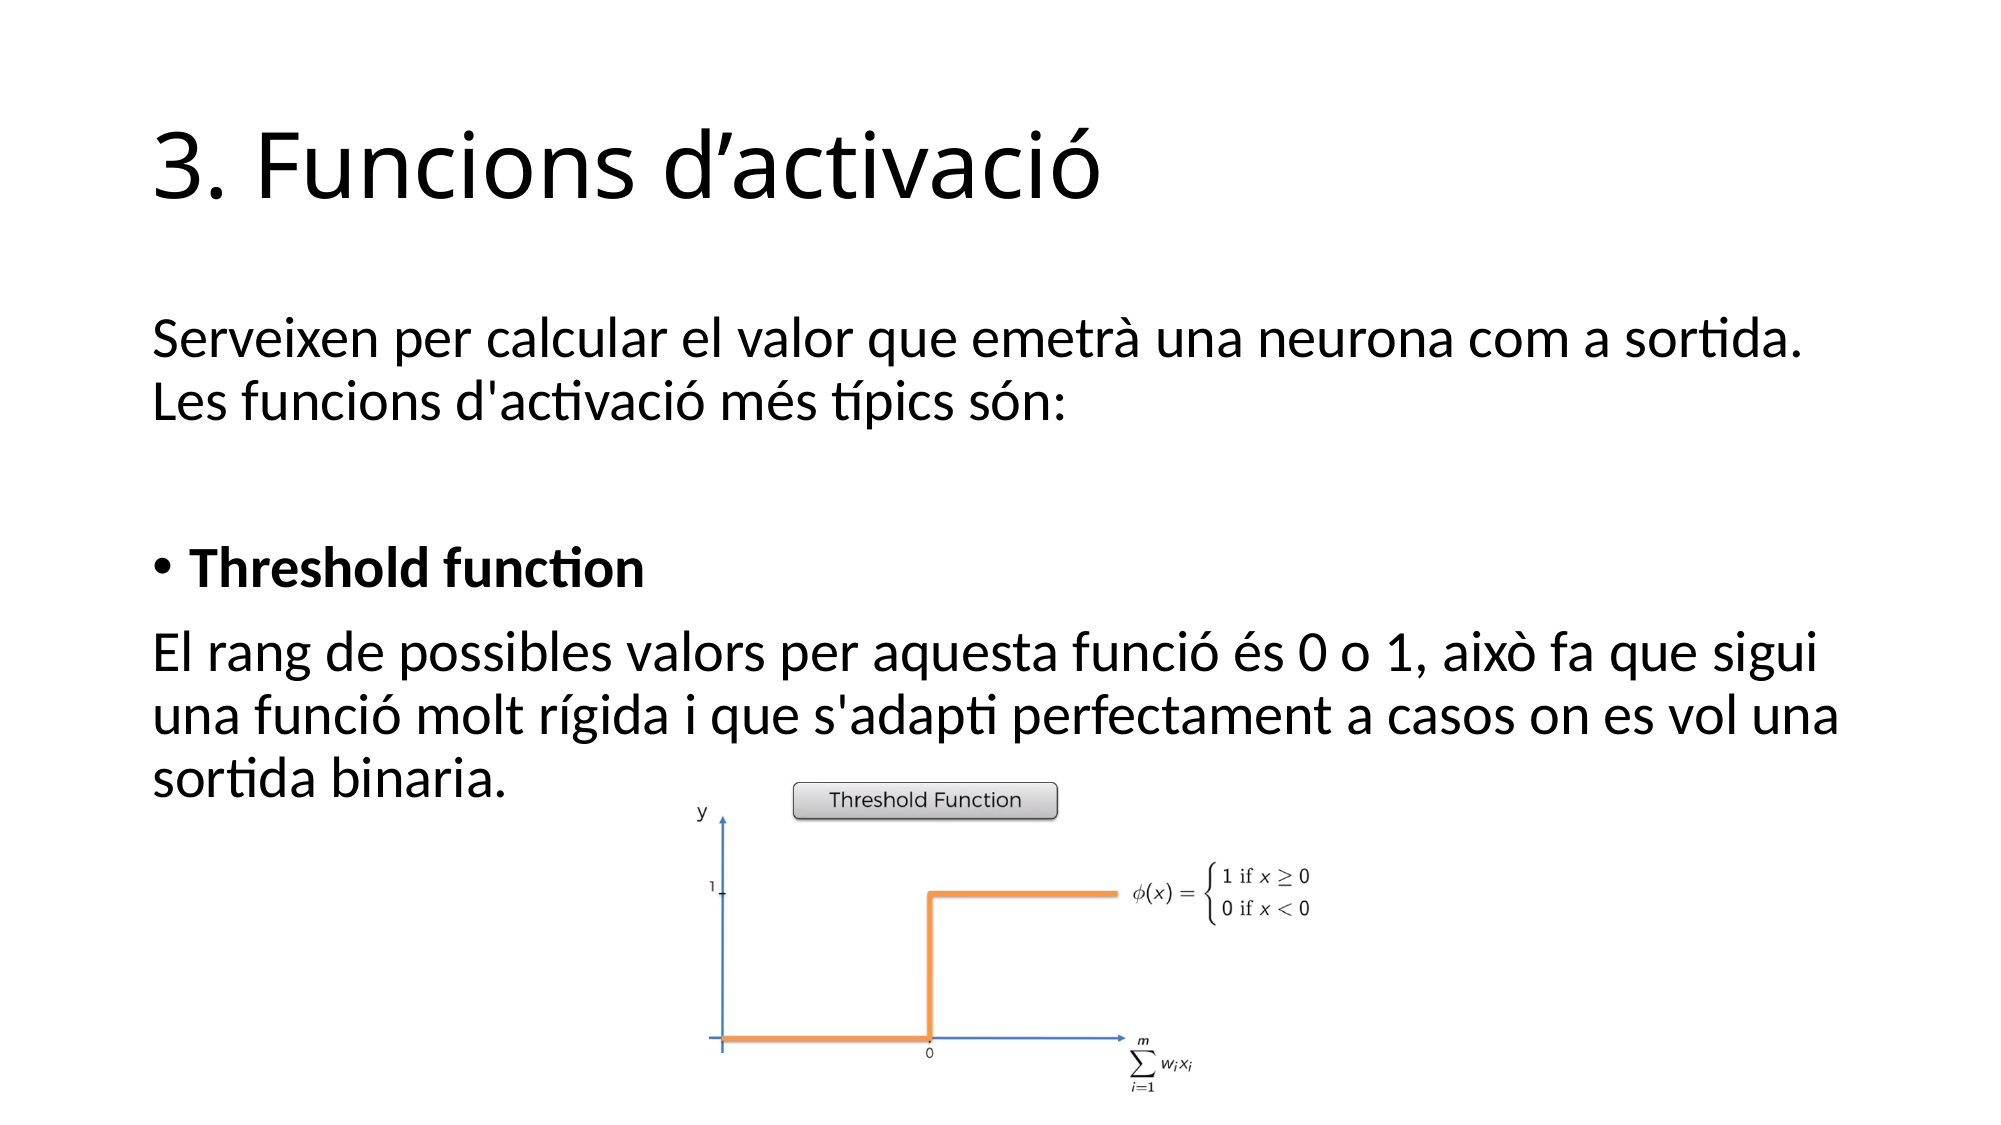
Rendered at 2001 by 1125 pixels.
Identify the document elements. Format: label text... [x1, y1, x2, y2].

title 3. Funcions d’activació [137, 59, 1863, 278]
list Serveixen per calcular el valor que emetrà una neurona com a sortida. Les funcions d'activació més típics són: Threshold function El rang de possibles valors per aquesta funció és 0 o 1, això fa que sigui una funció molt rígida i que s'adapti perfectament a casos on es vol una sortida binaria. [137, 299, 1863, 1014]
picture [684, 776, 1316, 1104]
